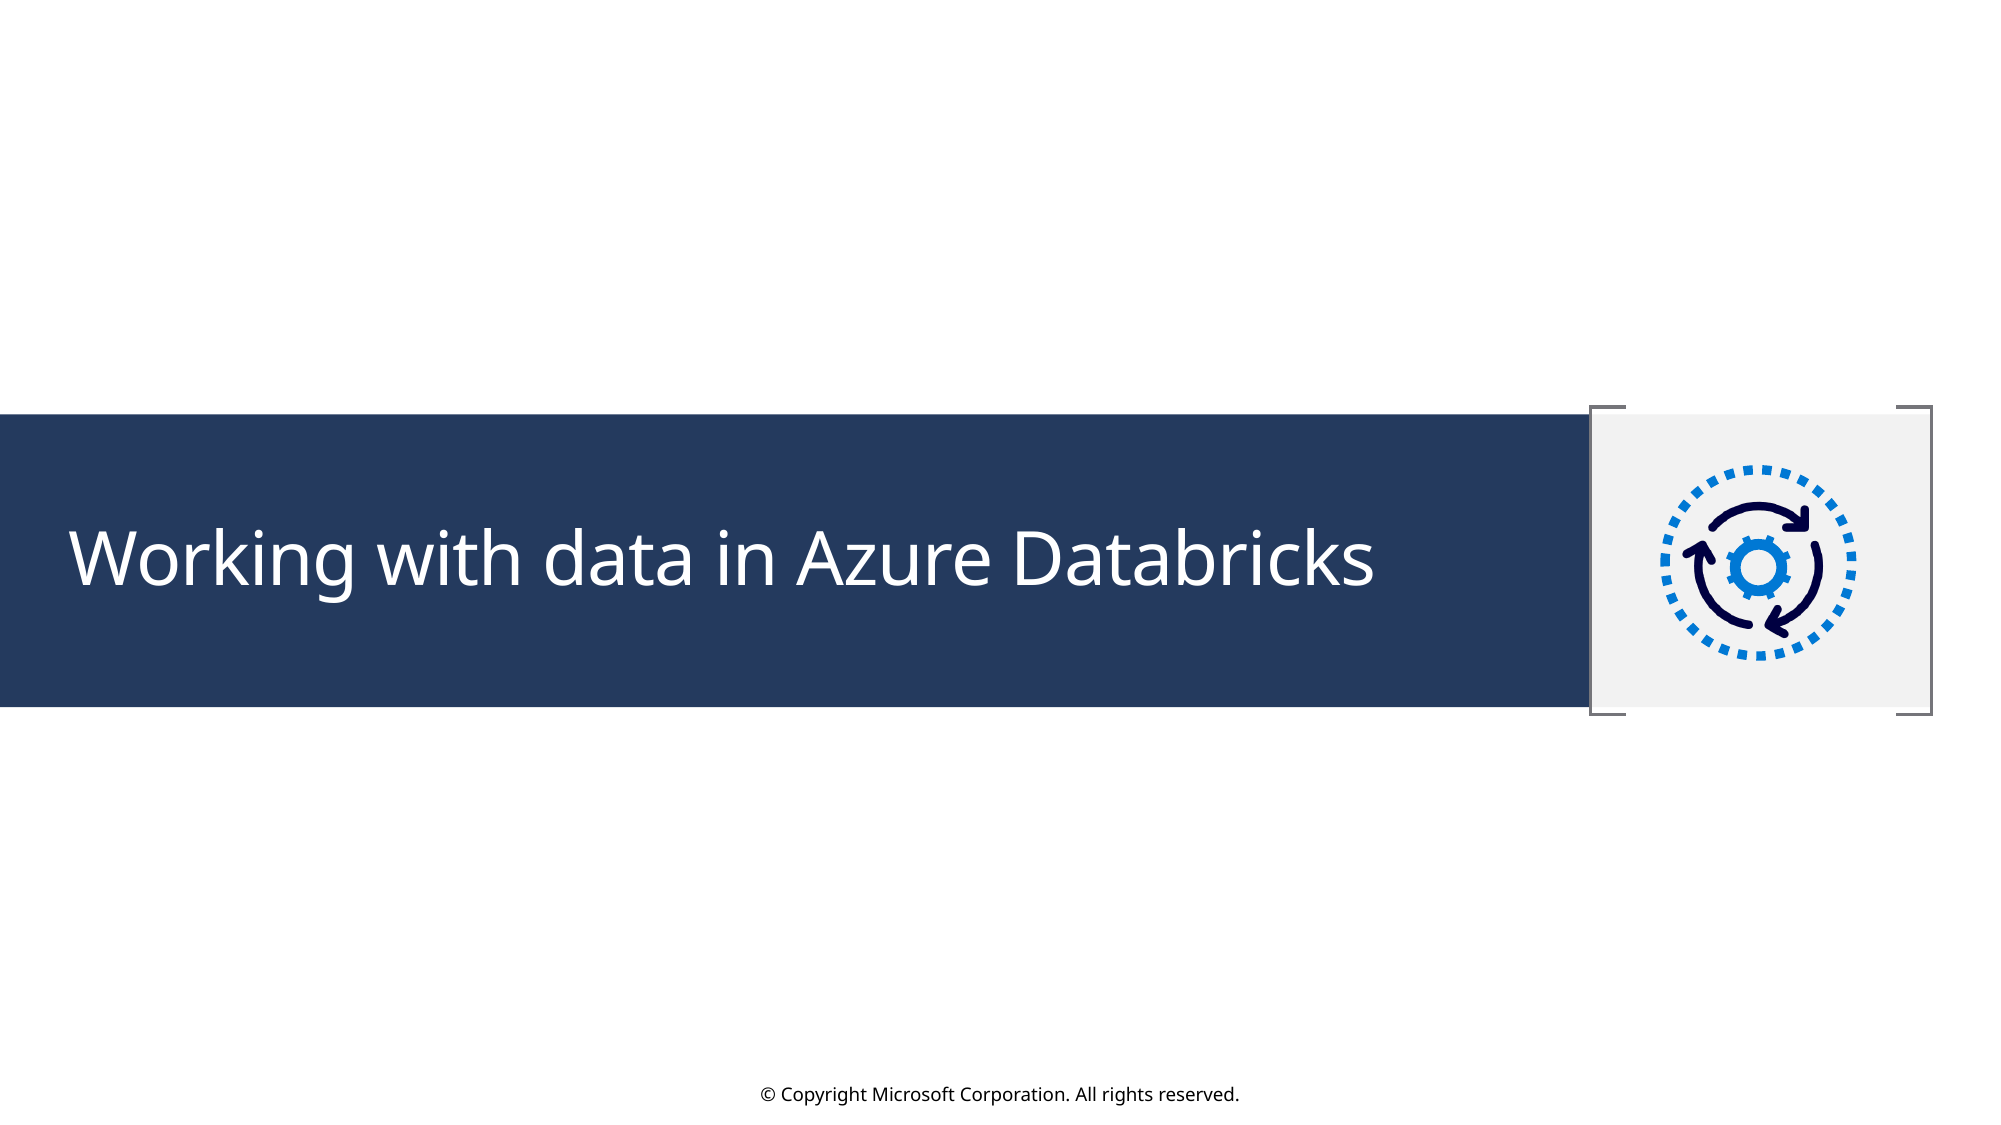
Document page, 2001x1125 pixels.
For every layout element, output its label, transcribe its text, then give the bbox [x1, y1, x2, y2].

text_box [1649, 454, 1867, 671]
title Working with data in Azure Databricks [68, 414, 1577, 708]
